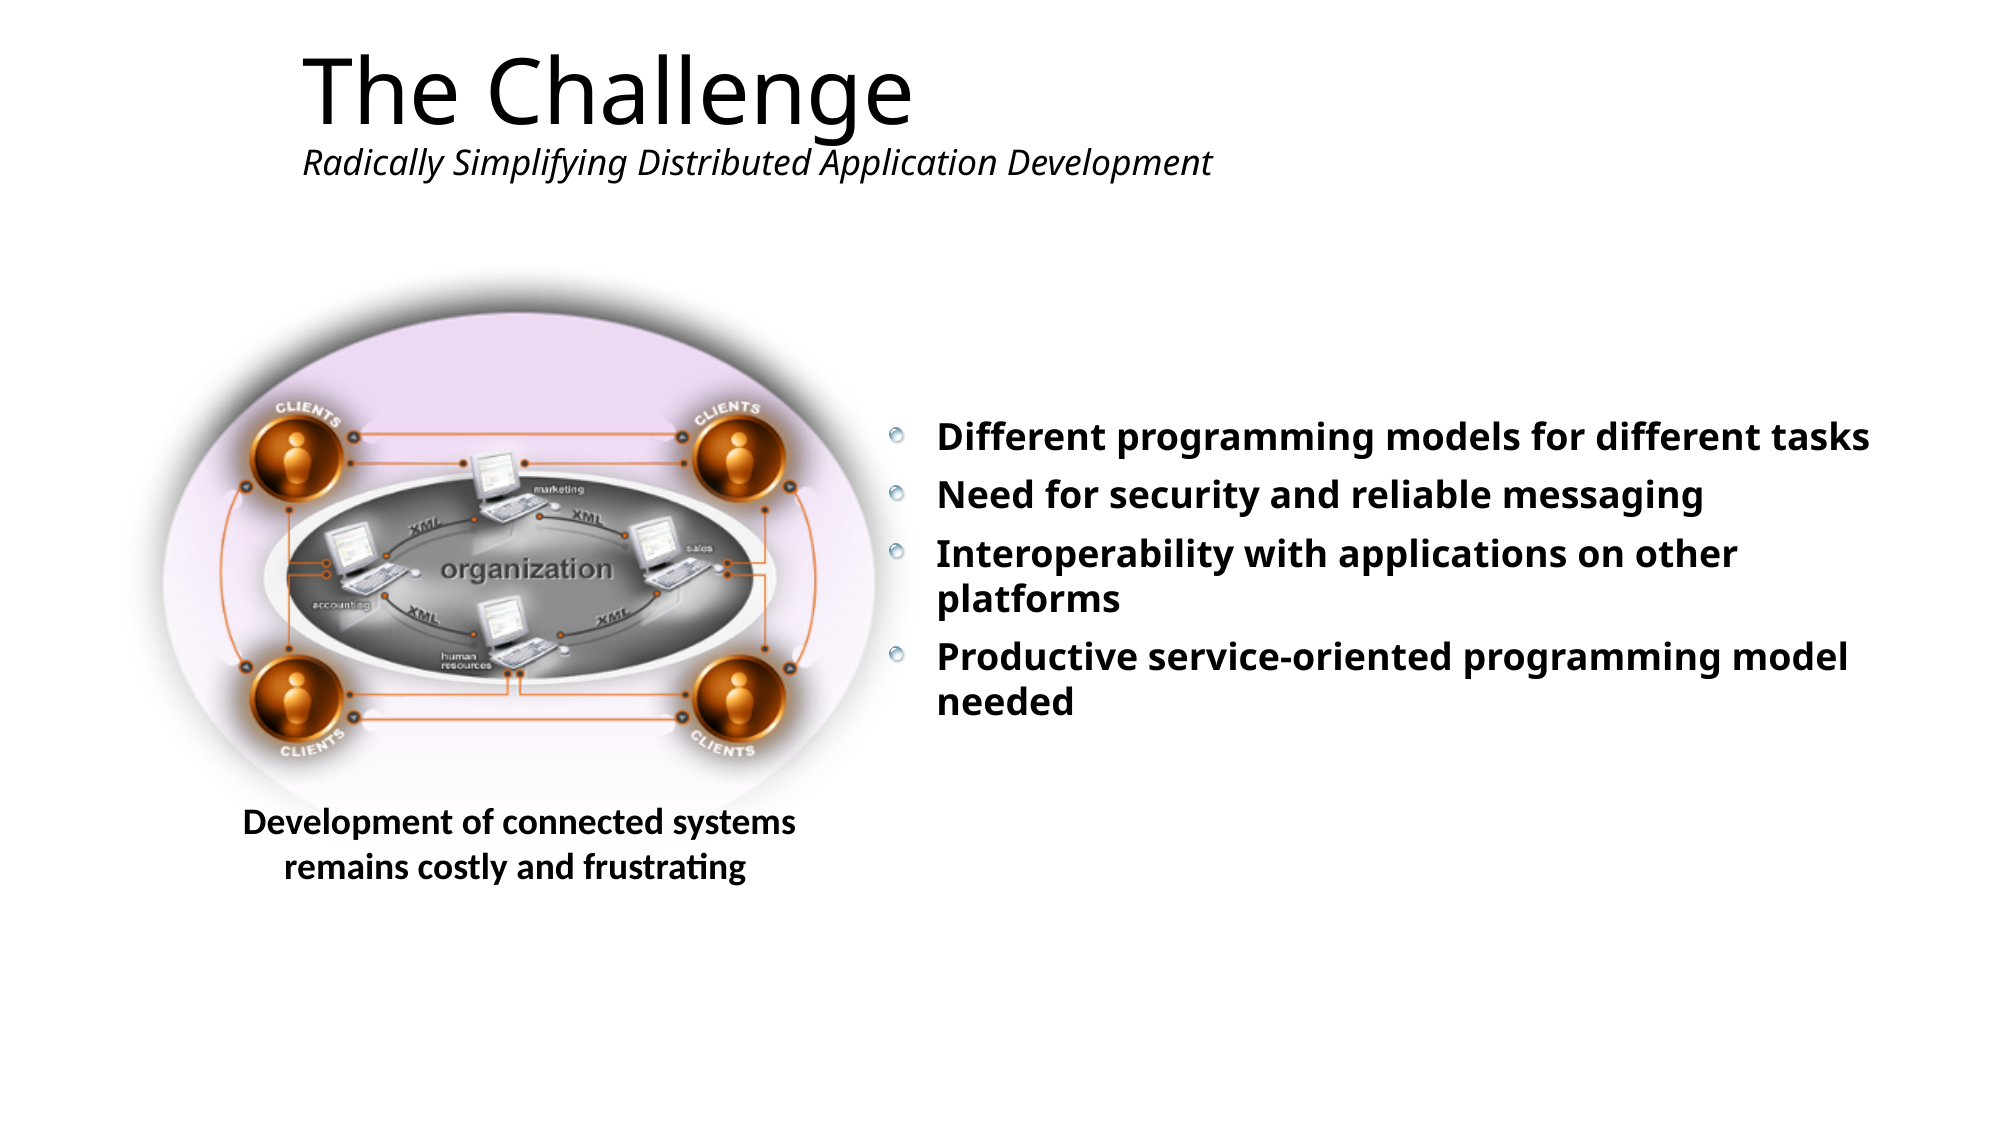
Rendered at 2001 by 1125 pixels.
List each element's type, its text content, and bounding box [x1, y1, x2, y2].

text_box Different programming models for different tasks Need for security and reliable messaging Interoperability with applications on other platforms Productive service-oriented programming model needed [919, 405, 1941, 730]
picture [120, 264, 919, 855]
title The Challenge Radically Simplifying Distributed Application Development [287, 23, 1750, 206]
text_box Development of connected systems remains costly and frustrating [0, 790, 1270, 895]
